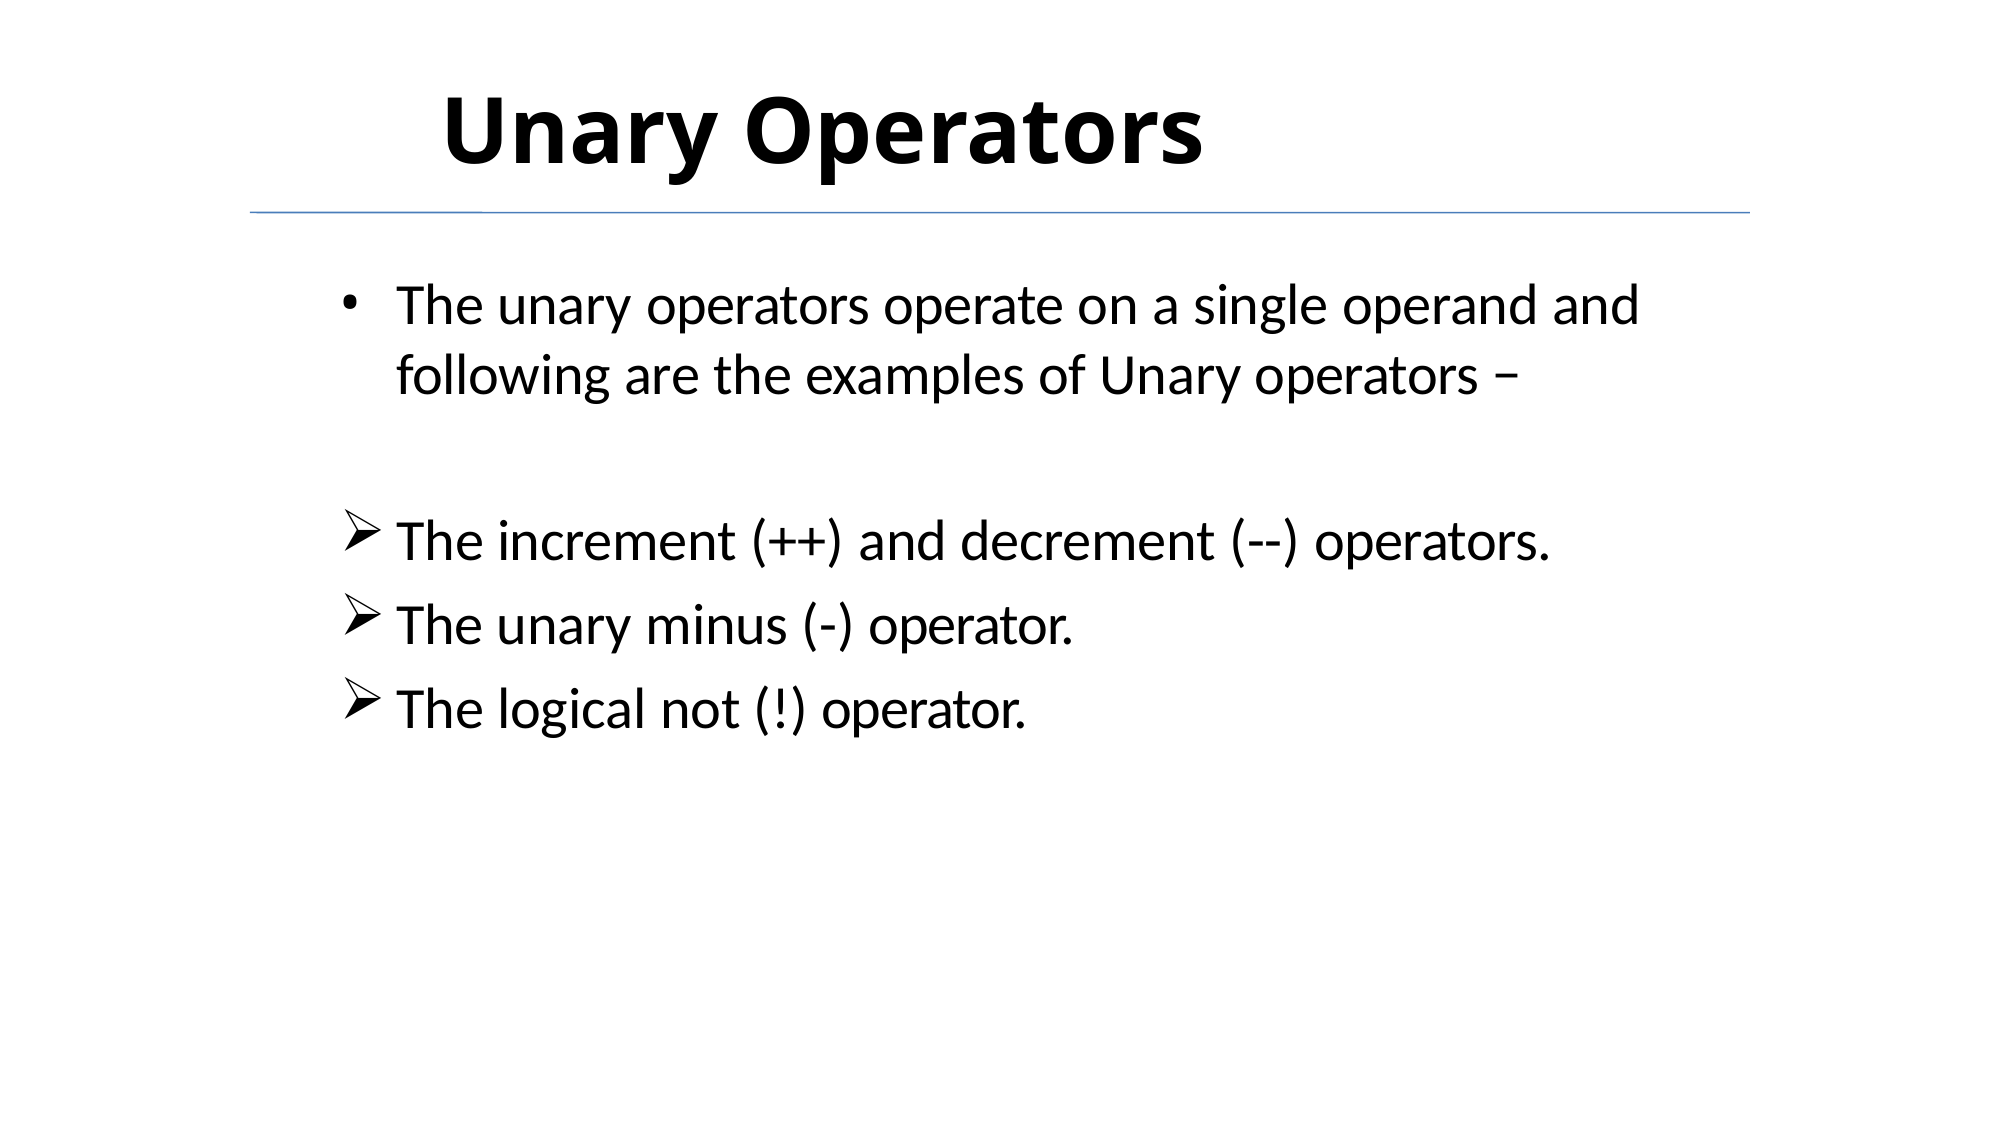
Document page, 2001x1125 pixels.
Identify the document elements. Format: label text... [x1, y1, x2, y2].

title Unary Operators [438, 213, 1447, 221]
text_box The unary operators operate on a single operand and following are the examples of Unary operators − The increment (++) and decrement (--) operators. The unary minus (-) operator. The logical not (!) operator. [337, 264, 1656, 741]
title Unary Operators [438, 30, 1447, 212]
